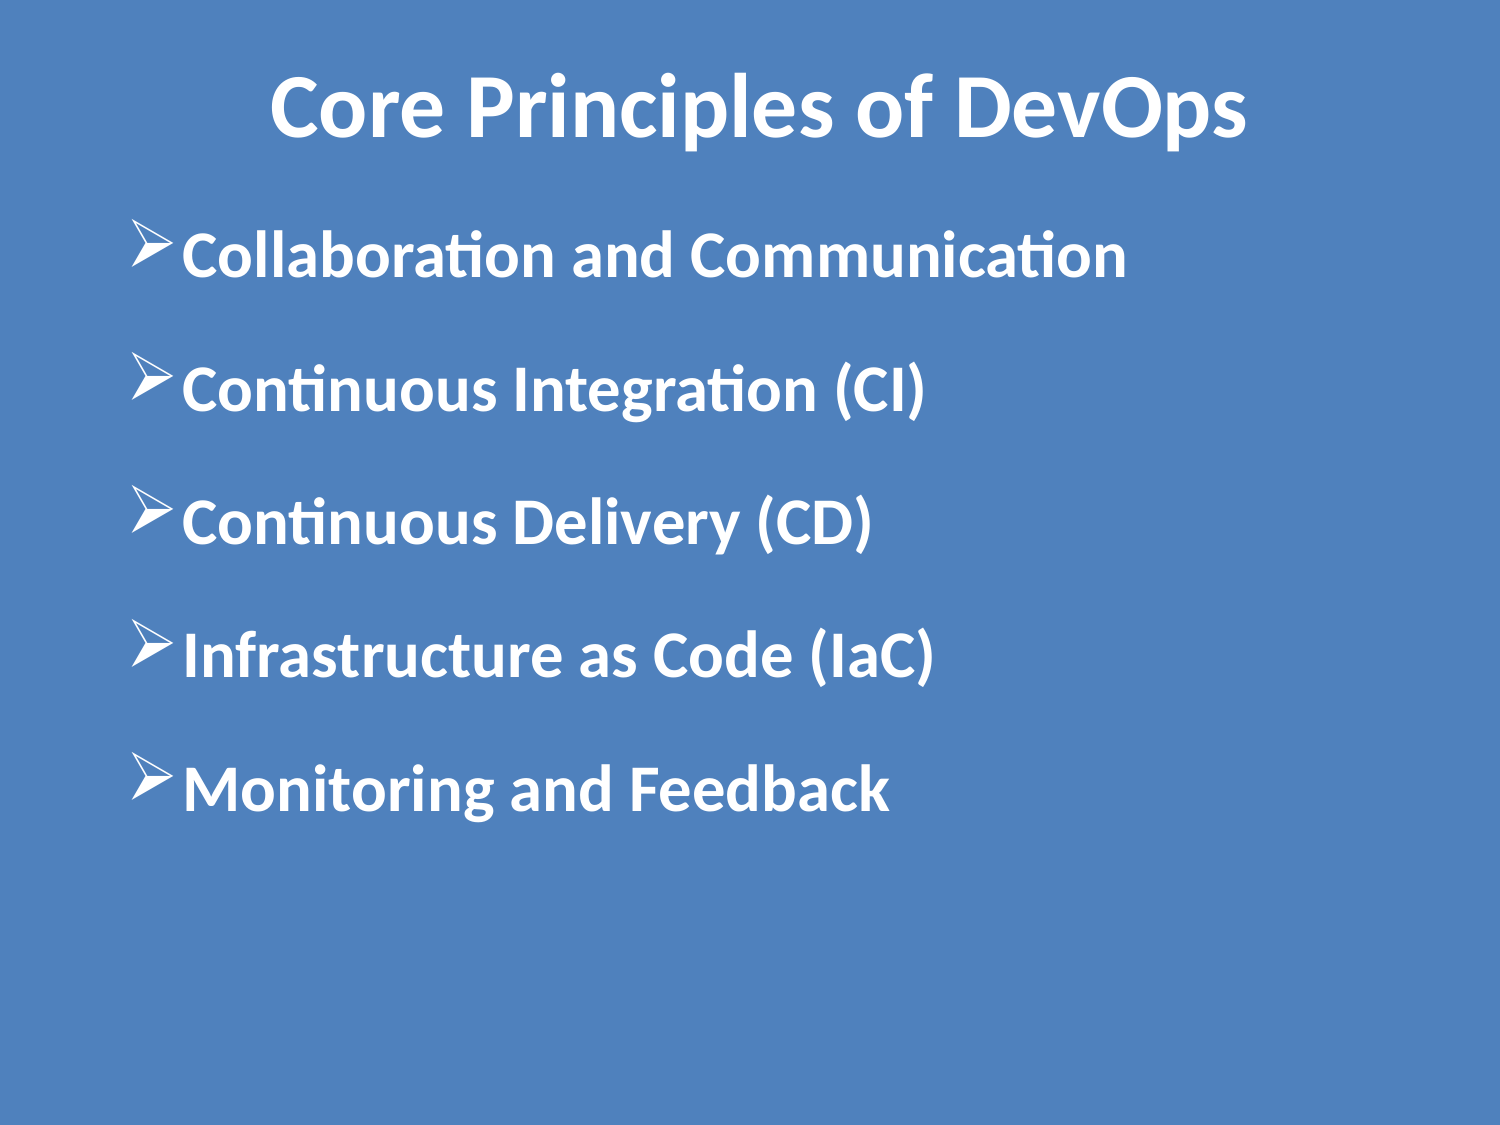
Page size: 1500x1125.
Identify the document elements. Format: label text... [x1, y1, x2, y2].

title Core Principles of DevOps [95, 26, 1425, 177]
list Collaboration and Communication Continuous Integration (CI) Continuous Delivery (CD) Infrastructure as Code (IaC) Monitoring and Feedback [111, 163, 1405, 855]
